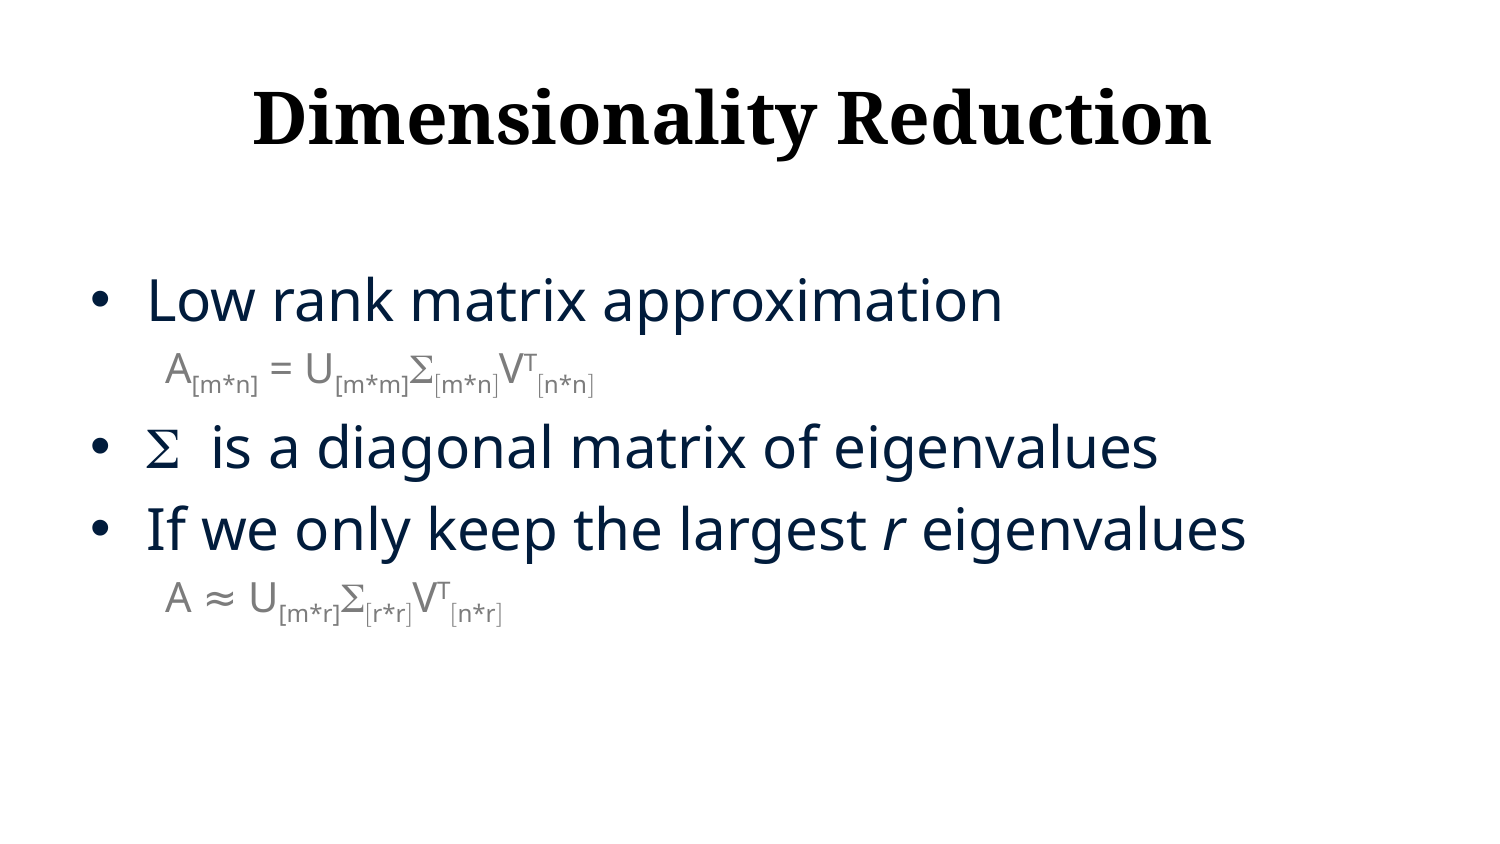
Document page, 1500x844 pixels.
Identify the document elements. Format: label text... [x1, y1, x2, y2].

title Dimensionality Reduction [41, 64, 1425, 180]
list Low rank matrix approximation A[m*n] = U[m*m]S[m*n]VT[n*n] S is a diagonal matrix of eigenvalues If we only keep the largest r eigenvalues A ≈ U[m*r]S[r*r]VT[n*r] [75, 256, 1425, 700]
